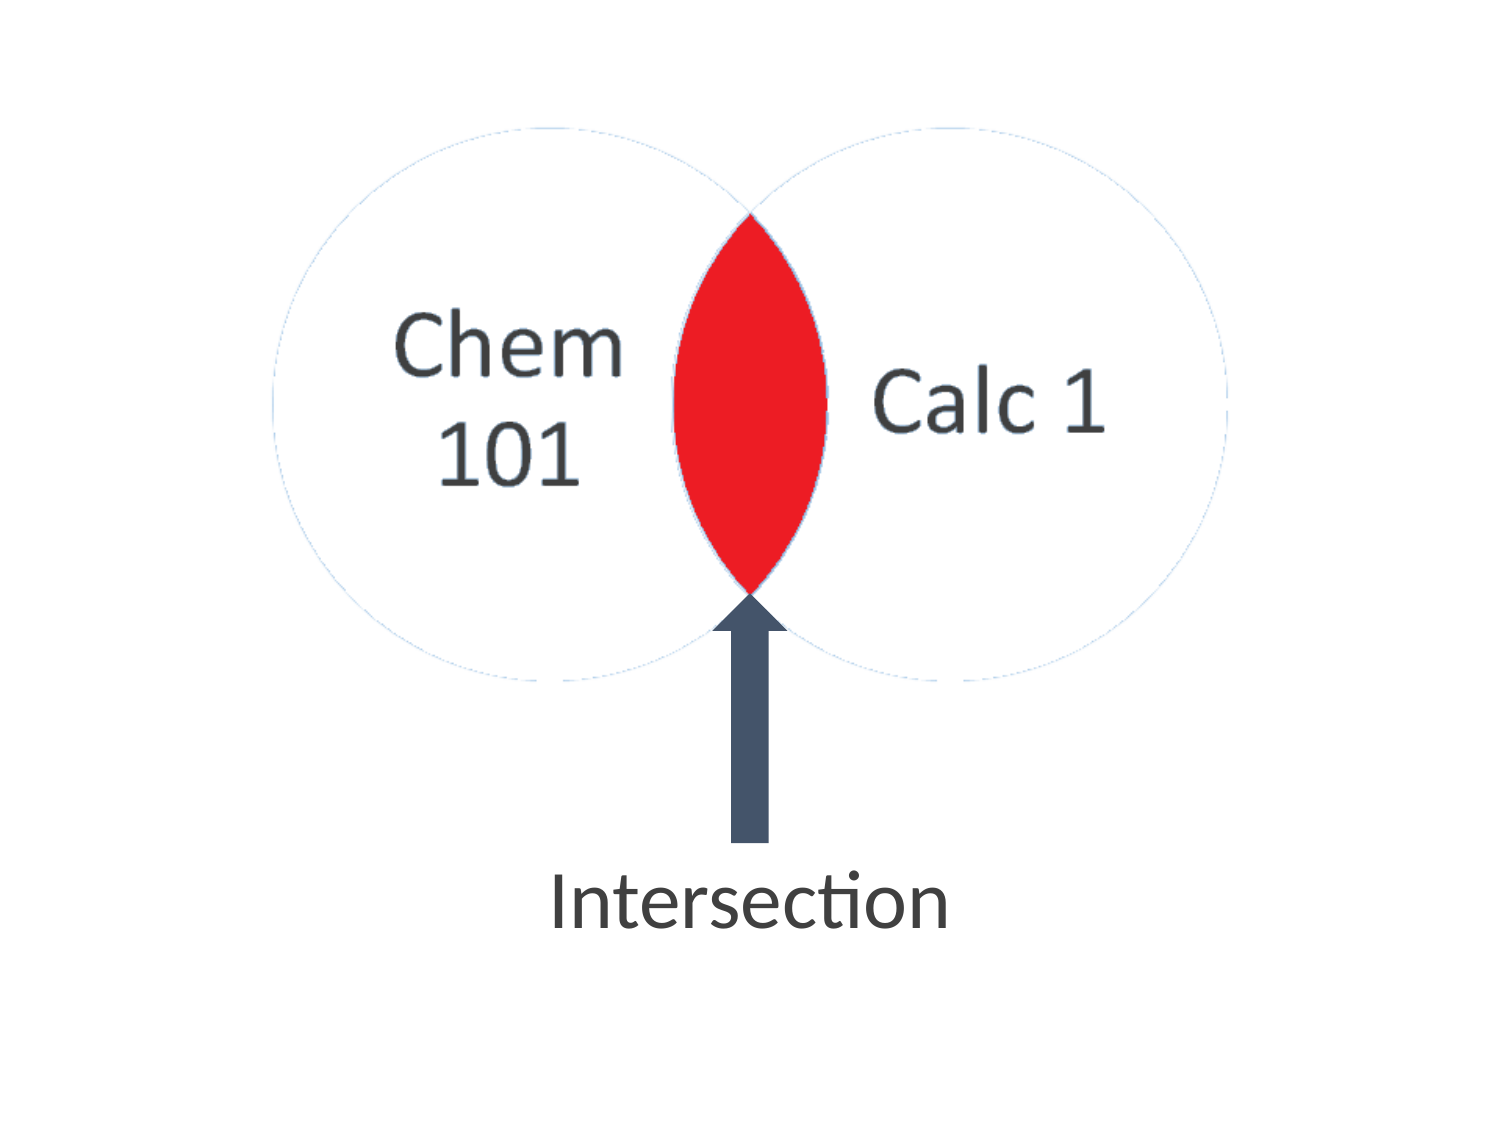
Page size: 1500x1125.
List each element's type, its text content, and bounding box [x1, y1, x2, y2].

text_box [730, 738, 770, 845]
text_box Intersection [500, 837, 1000, 953]
picture [249, 70, 1250, 738]
